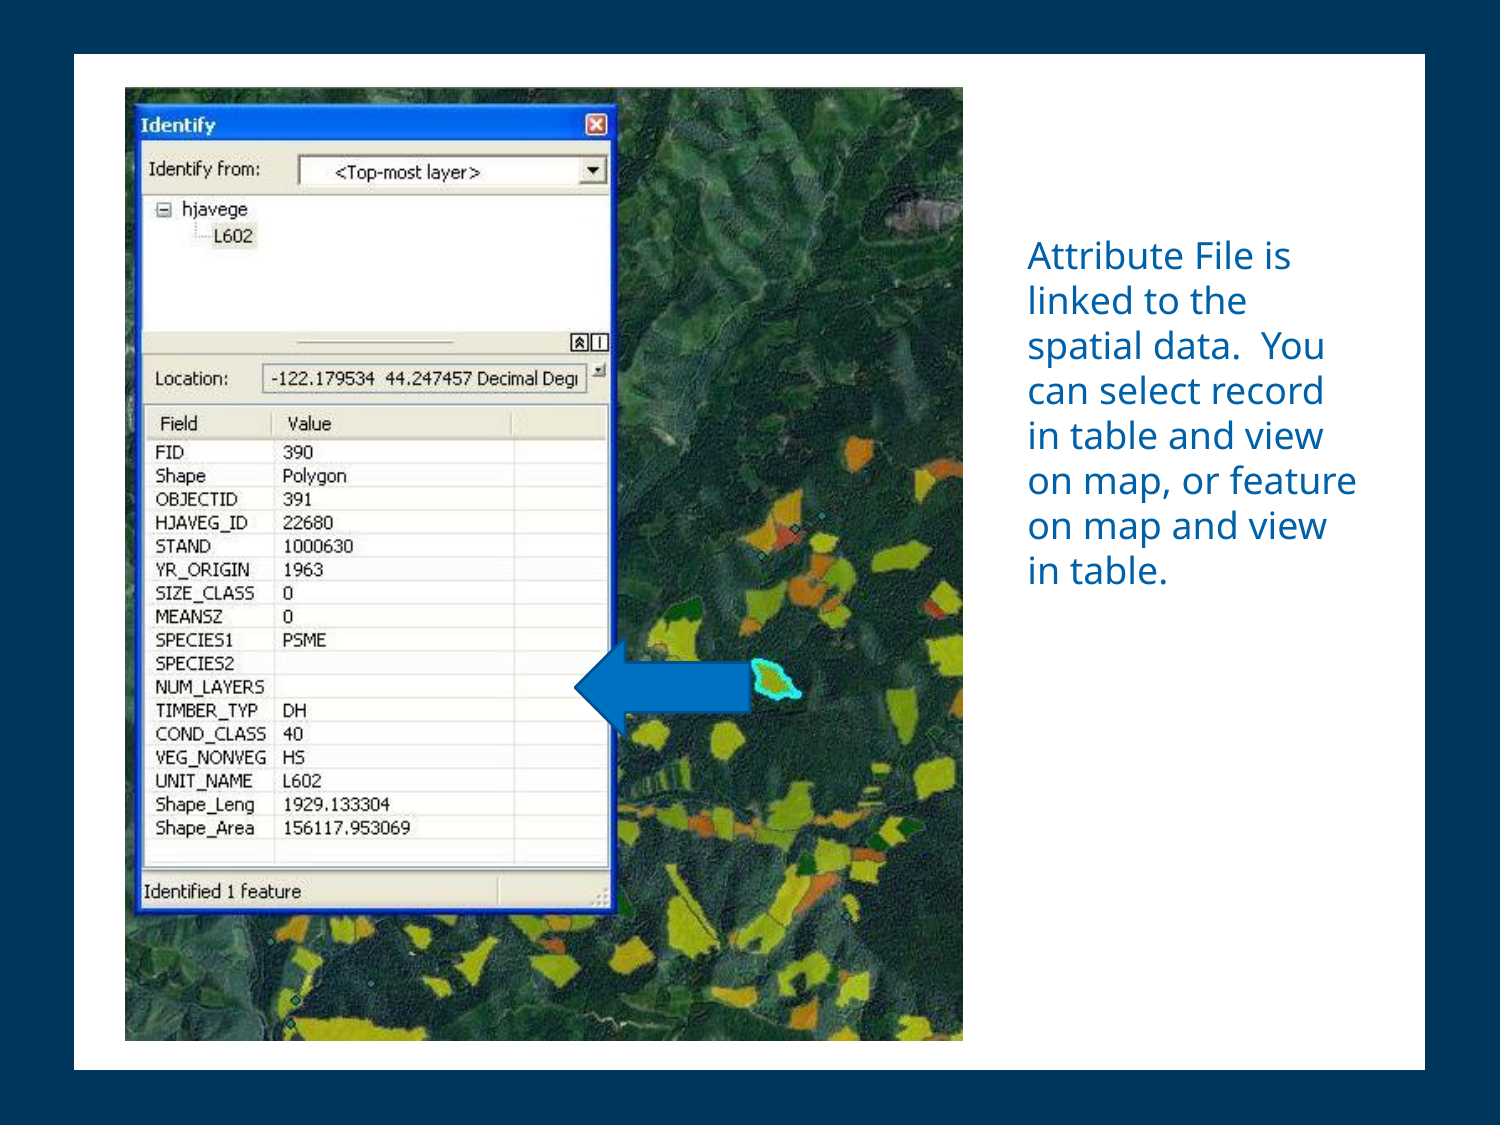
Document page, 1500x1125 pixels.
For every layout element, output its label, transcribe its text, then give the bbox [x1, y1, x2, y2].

text_box Attribute File is linked to the spatial data. You can select record in table and view on map, or feature on map and view in table. [1012, 224, 1375, 600]
picture [124, 87, 963, 1041]
